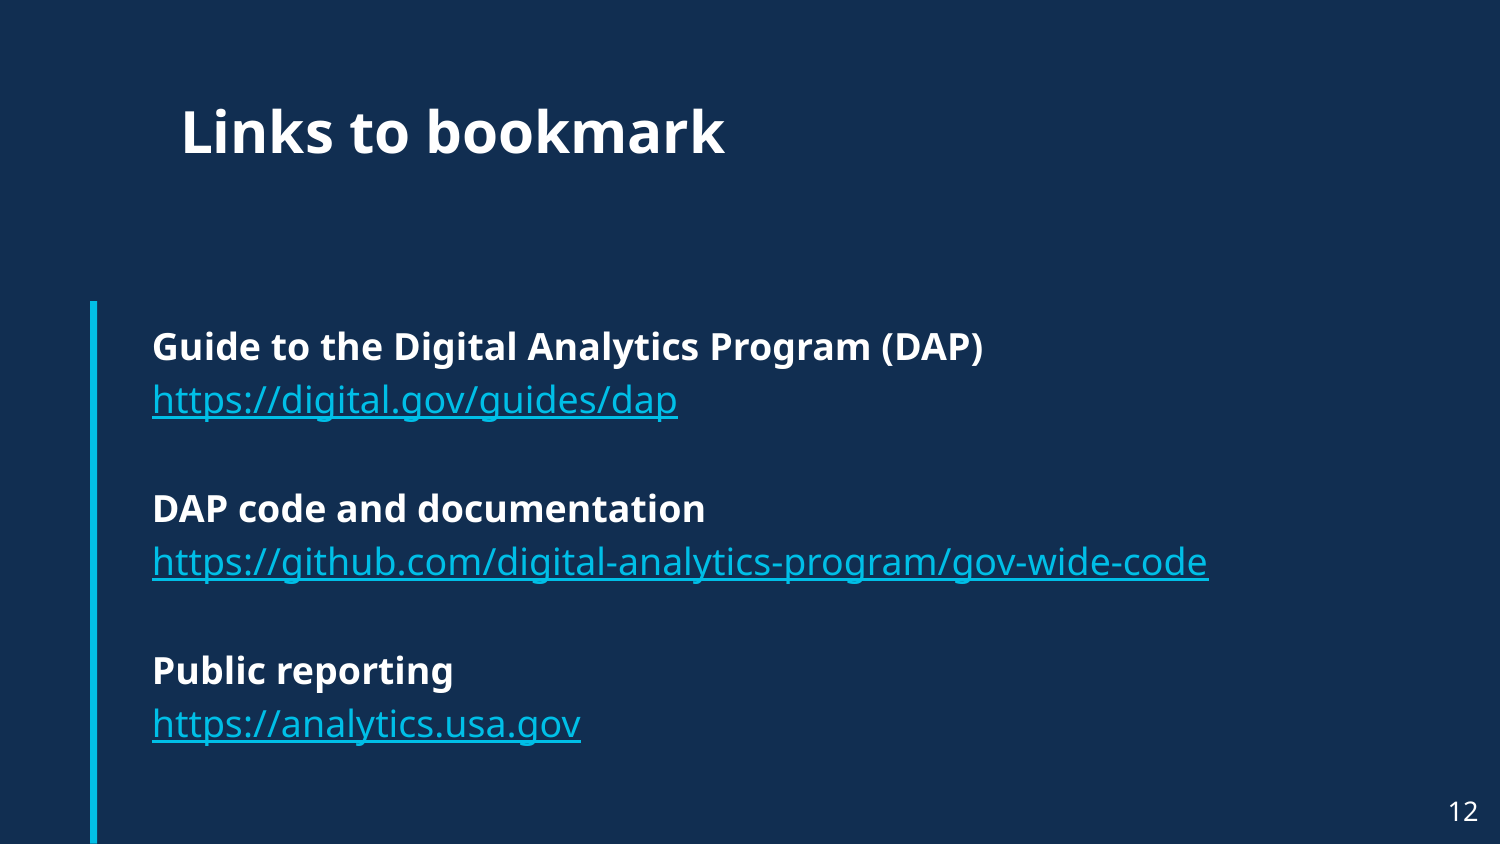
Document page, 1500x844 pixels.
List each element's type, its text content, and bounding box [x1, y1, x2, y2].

slide_number 12 [1403, 779, 1494, 844]
subtitle Guide to the Digital Analytics Program (DAP) https://digital.gov/guides/dap DAP code and documentation https://github.com/digital-analytics-program/gov-wide-code Public reporting https://analytics.usa.gov [136, 301, 1426, 821]
title Links to bookmark [75, 4, 1125, 246]
